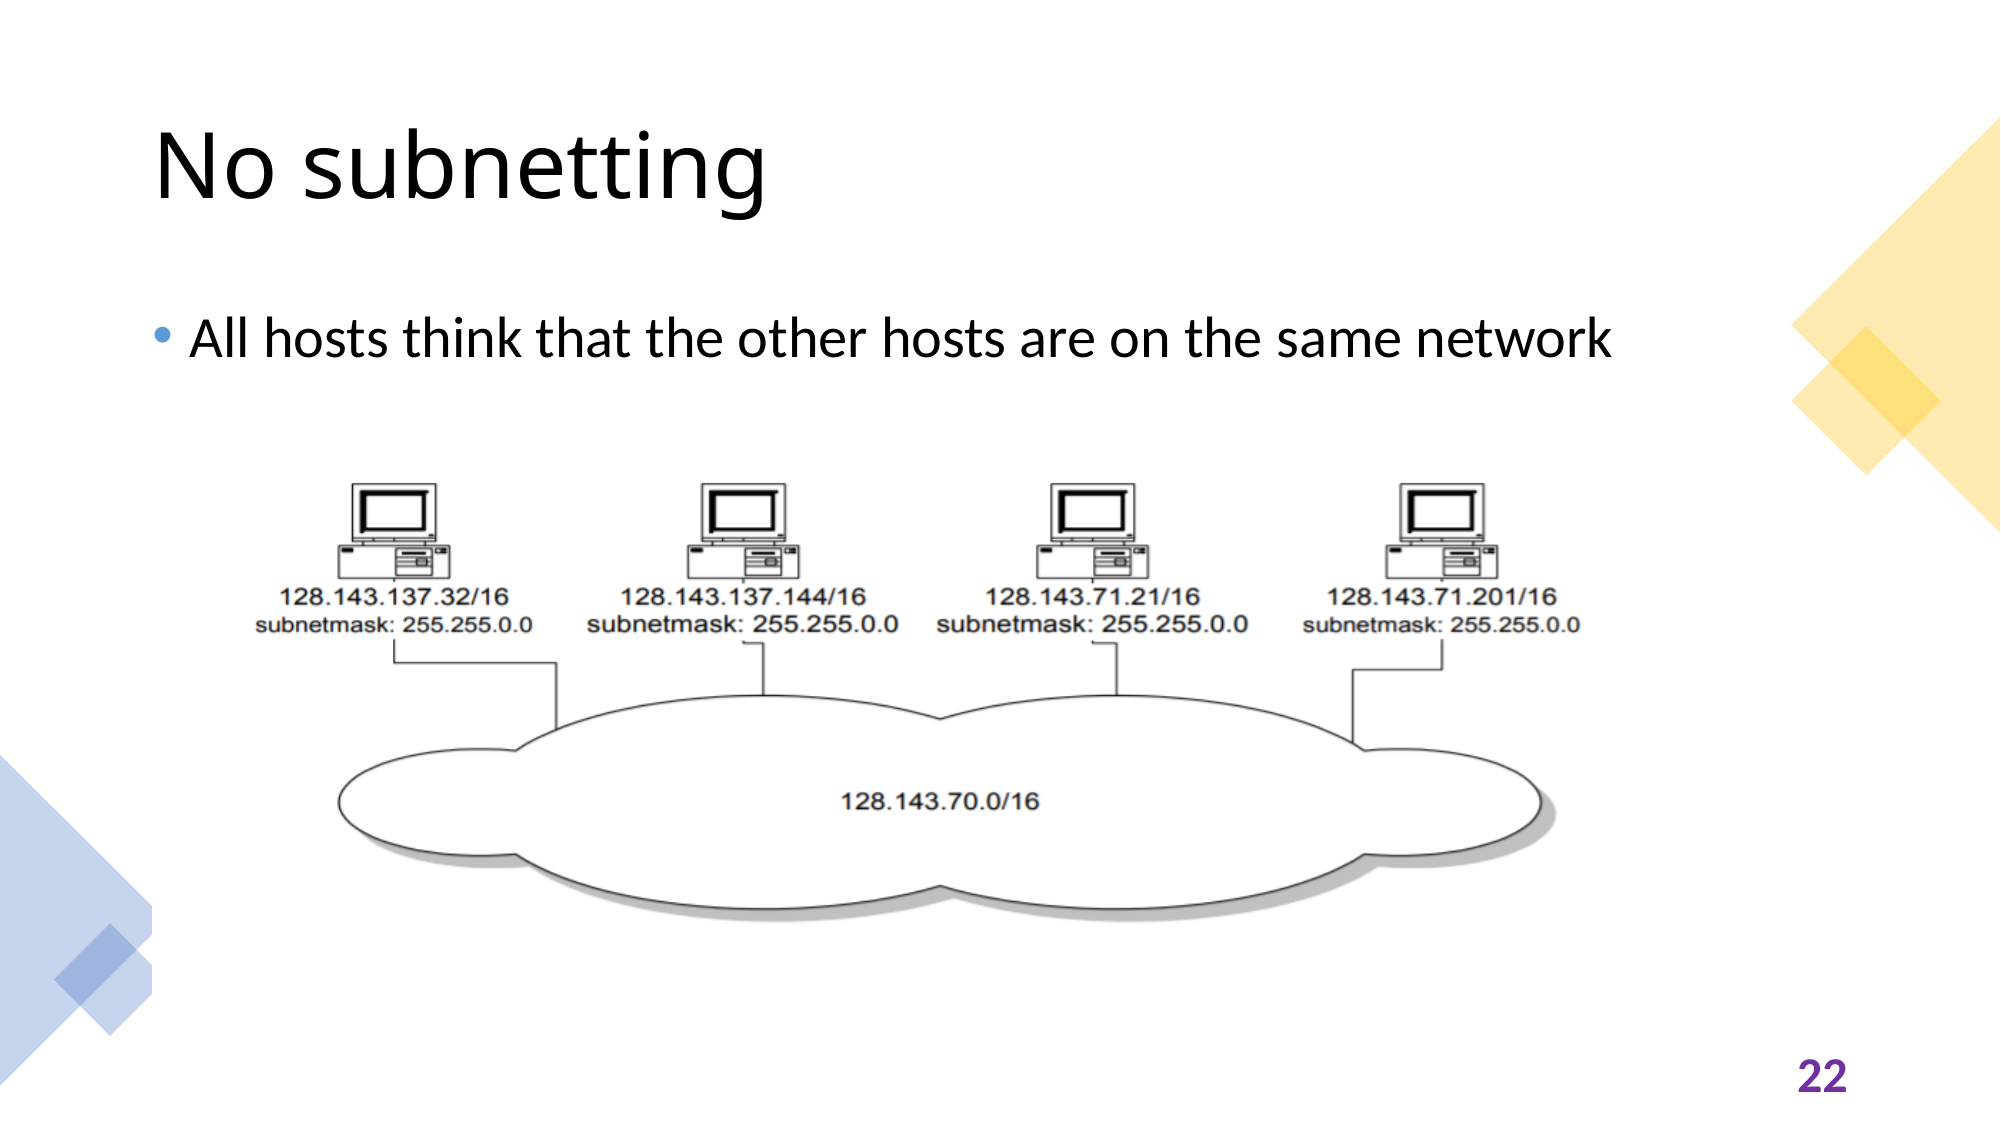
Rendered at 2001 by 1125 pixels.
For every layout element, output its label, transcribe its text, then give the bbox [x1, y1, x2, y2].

picture [152, 366, 1722, 1014]
list All hosts think that the other hosts are on the same network [137, 299, 1863, 1014]
slide_number 22 [1412, 1042, 1863, 1103]
title No subnetting [137, 59, 1863, 278]
